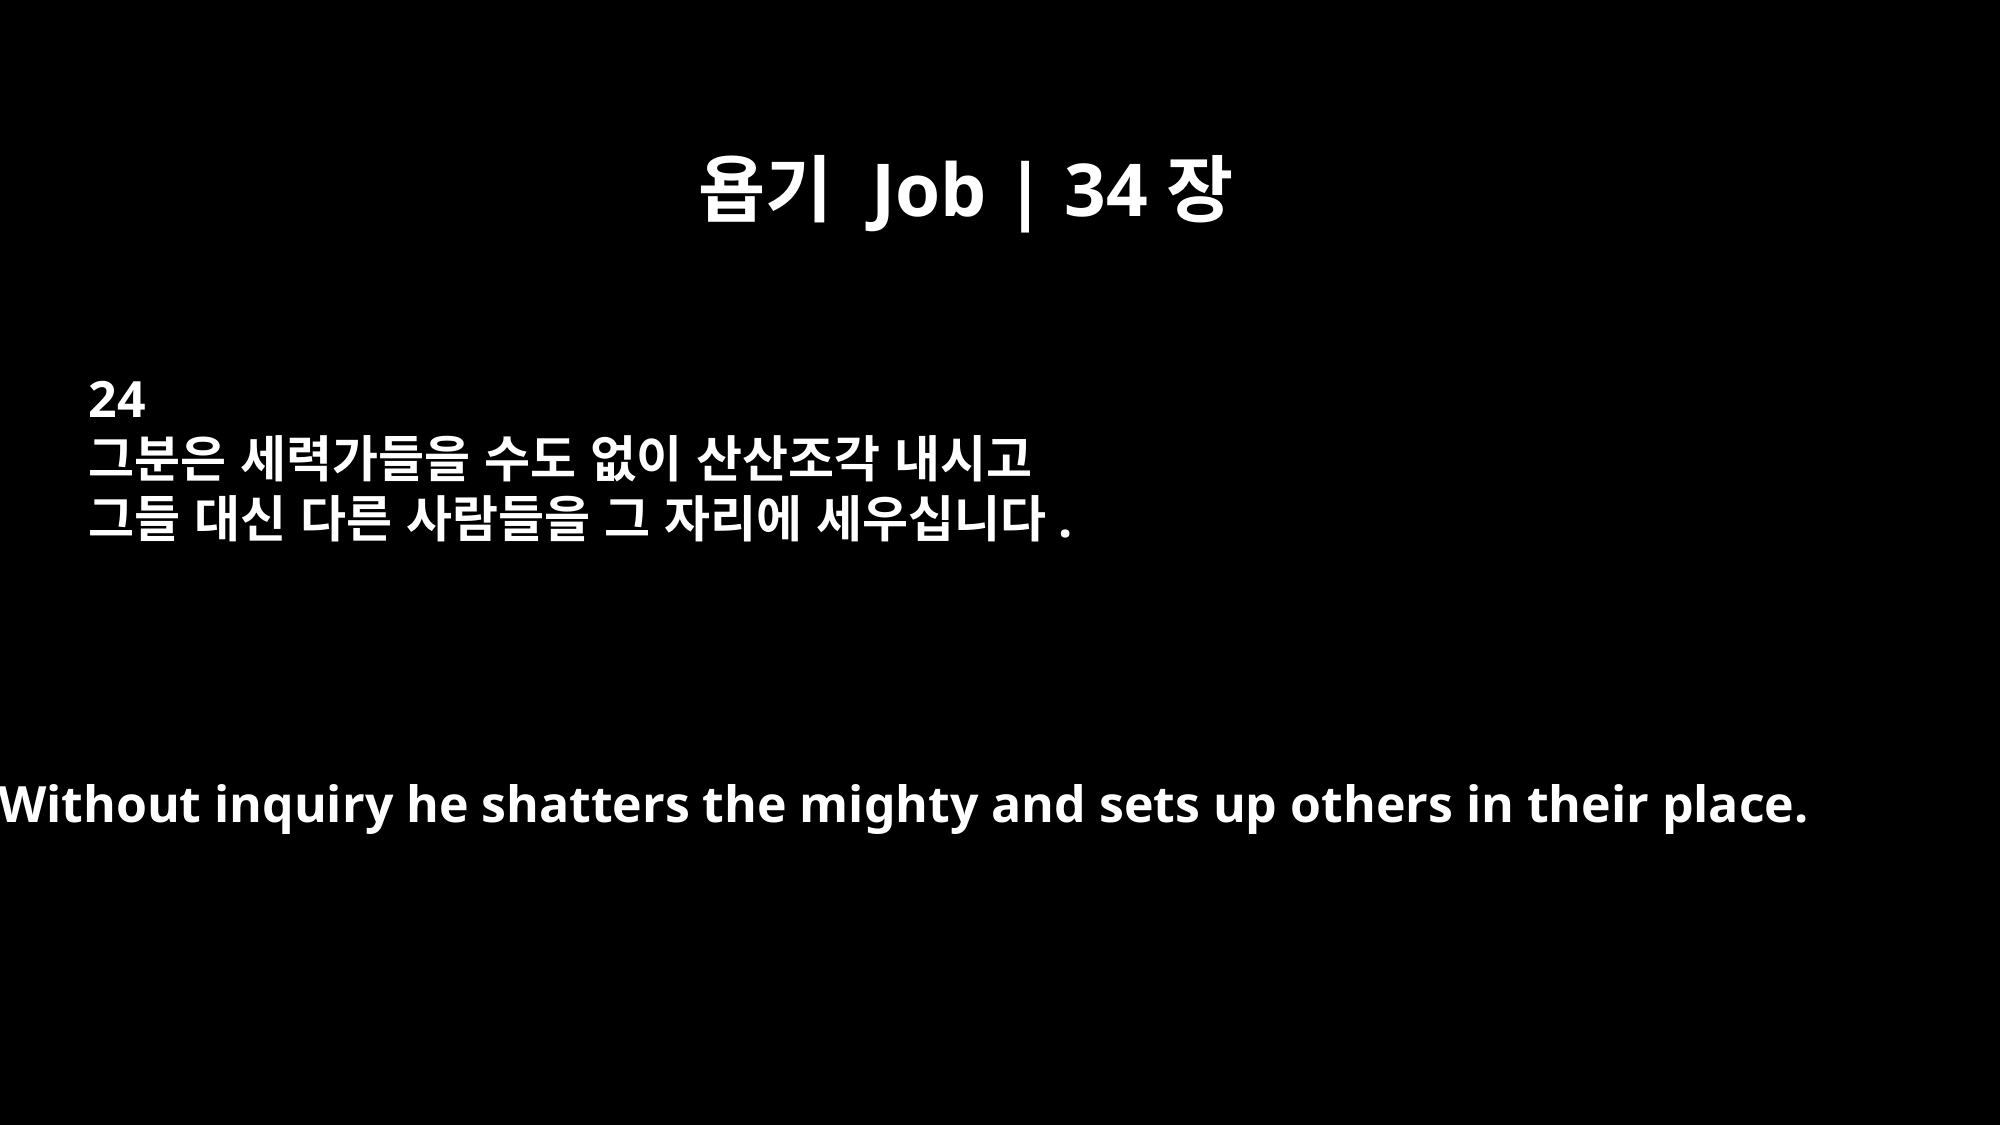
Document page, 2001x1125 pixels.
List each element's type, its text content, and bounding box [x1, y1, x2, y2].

text_box 24 그분은 세력가들을 수도 없이 산산조각 내시고 그들 대신 다른 사람들을 그 자리에 세우십니다. [73, 359, 1088, 555]
text_box 욥기 Job | 34장 [683, 136, 1249, 239]
text_box Without inquiry he shatters the mighty and sets up others in their place. [0, 764, 1825, 840]
